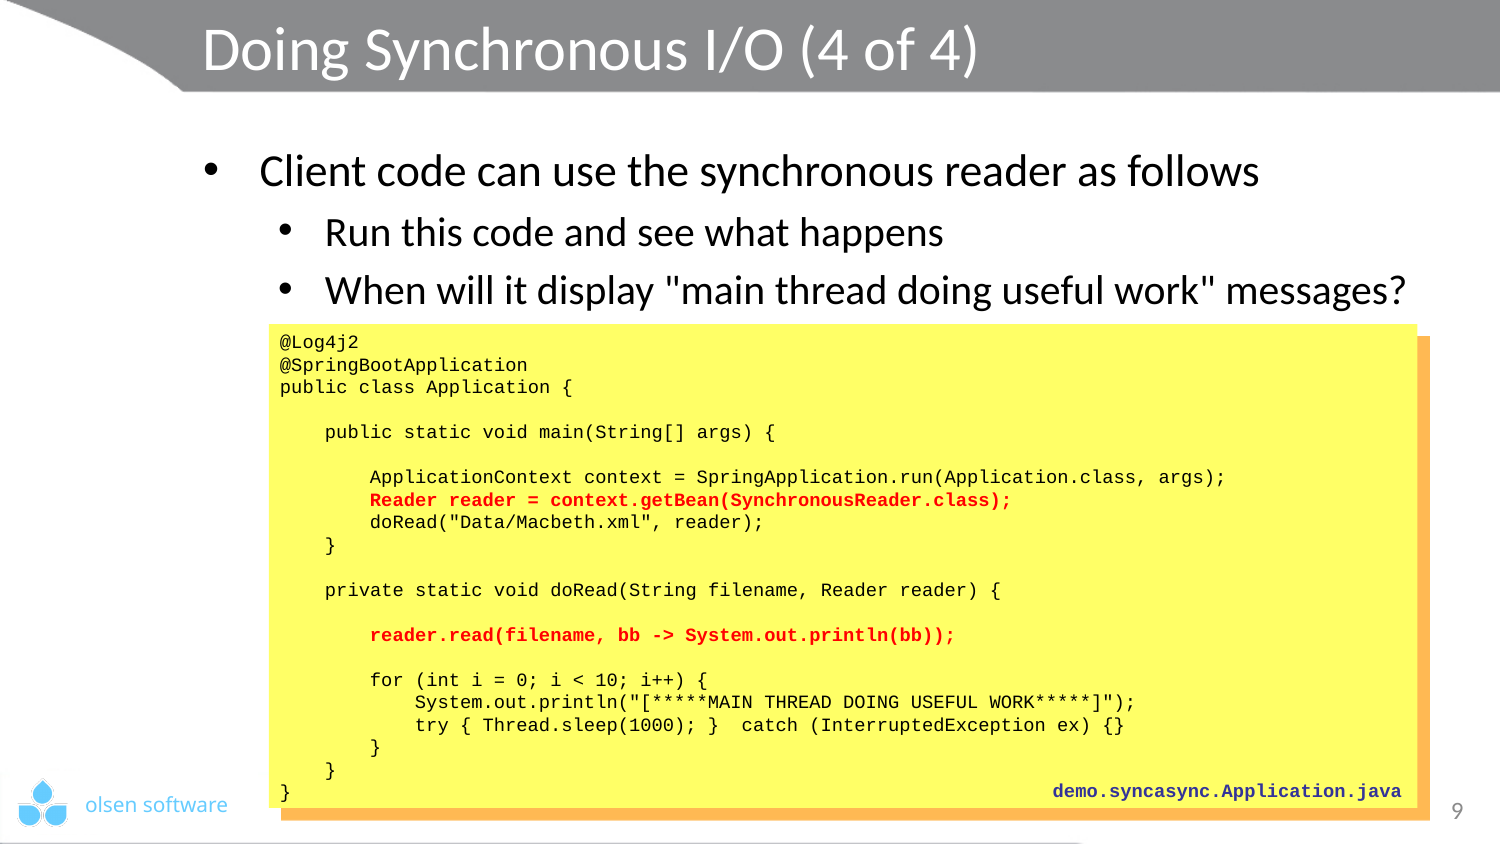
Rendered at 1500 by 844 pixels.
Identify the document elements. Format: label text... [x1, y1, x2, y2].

text_box @Log4j2 @SpringBootApplication public class Application { public static void main(String[] args) { ApplicationContext context = SpringApplication.run(Application.class, args); Reader reader = context.getBean(SynchronousReader.class); doRead("Data/Macbeth.xml", reader); } private static void doRead(String filename, Reader reader) { reader.read(filename, bb -> System.out.println(bb)); for (int i = 0; i < 10; i++) { System.out.println("[*****MAIN THREAD DOING USEFUL WORK*****]"); try { Thread.sleep(1000); } catch (InterruptedException ex) {} } } } [268, 324, 1418, 808]
text_box demo.syncasync.Application.java [1037, 771, 1417, 809]
list Client code can use the synchronous reader as follows Run this code and see what happens When will it display "main thread doing useful work" messages? [188, 133, 1425, 716]
picture [0, 0, 1500, 844]
title Doing Synchronous I/O (4 of 4) [187, 0, 1426, 93]
footer 9 [1414, 781, 1500, 838]
